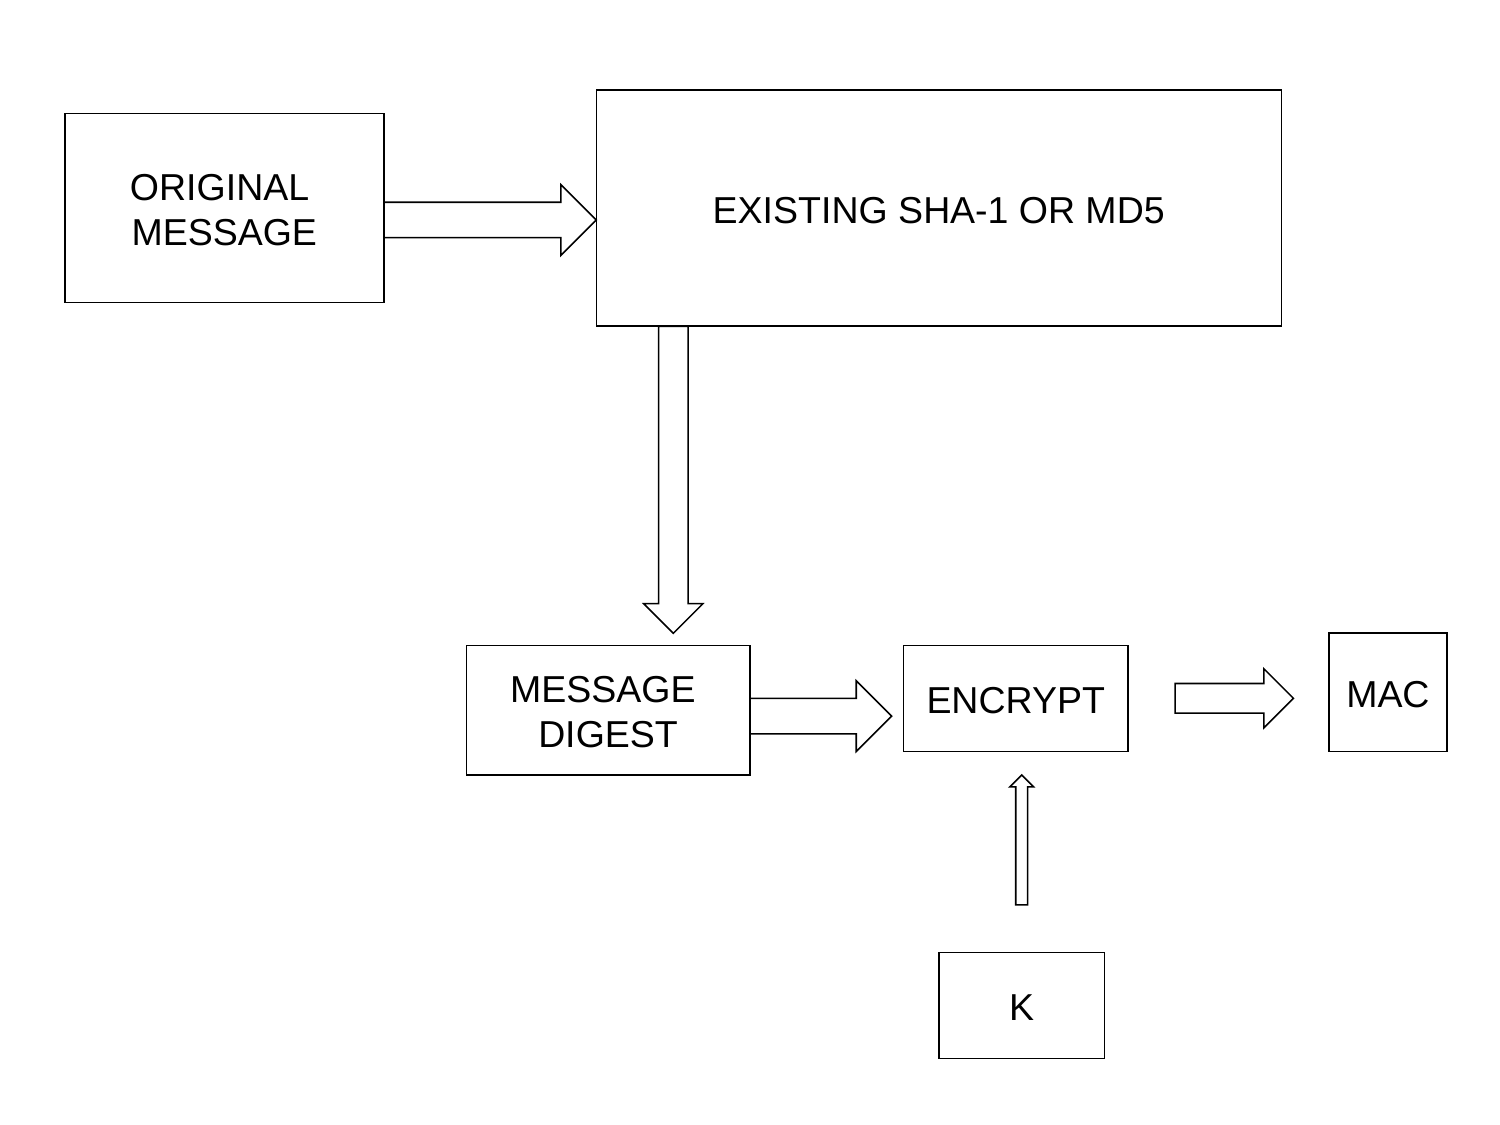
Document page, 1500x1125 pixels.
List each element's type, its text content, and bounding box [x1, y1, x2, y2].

text_box [1015, 780, 1028, 905]
text_box [1175, 668, 1294, 728]
text_box [750, 680, 892, 752]
text_box EXISTING SHA-1 OR MD5 [596, 90, 1282, 327]
text_box MAC [1328, 633, 1447, 752]
text_box ORIGINAL MESSAGE [64, 113, 384, 303]
text_box K [938, 952, 1105, 1059]
text_box [643, 603, 658, 618]
text_box MESSAGE DIGEST [466, 645, 751, 776]
text_box ENCRYPT [903, 645, 1129, 752]
text_box [659, 619, 688, 634]
text_box [383, 184, 596, 256]
text_box [658, 326, 689, 619]
text_box [689, 603, 703, 618]
text_box [1016, 774, 1027, 780]
